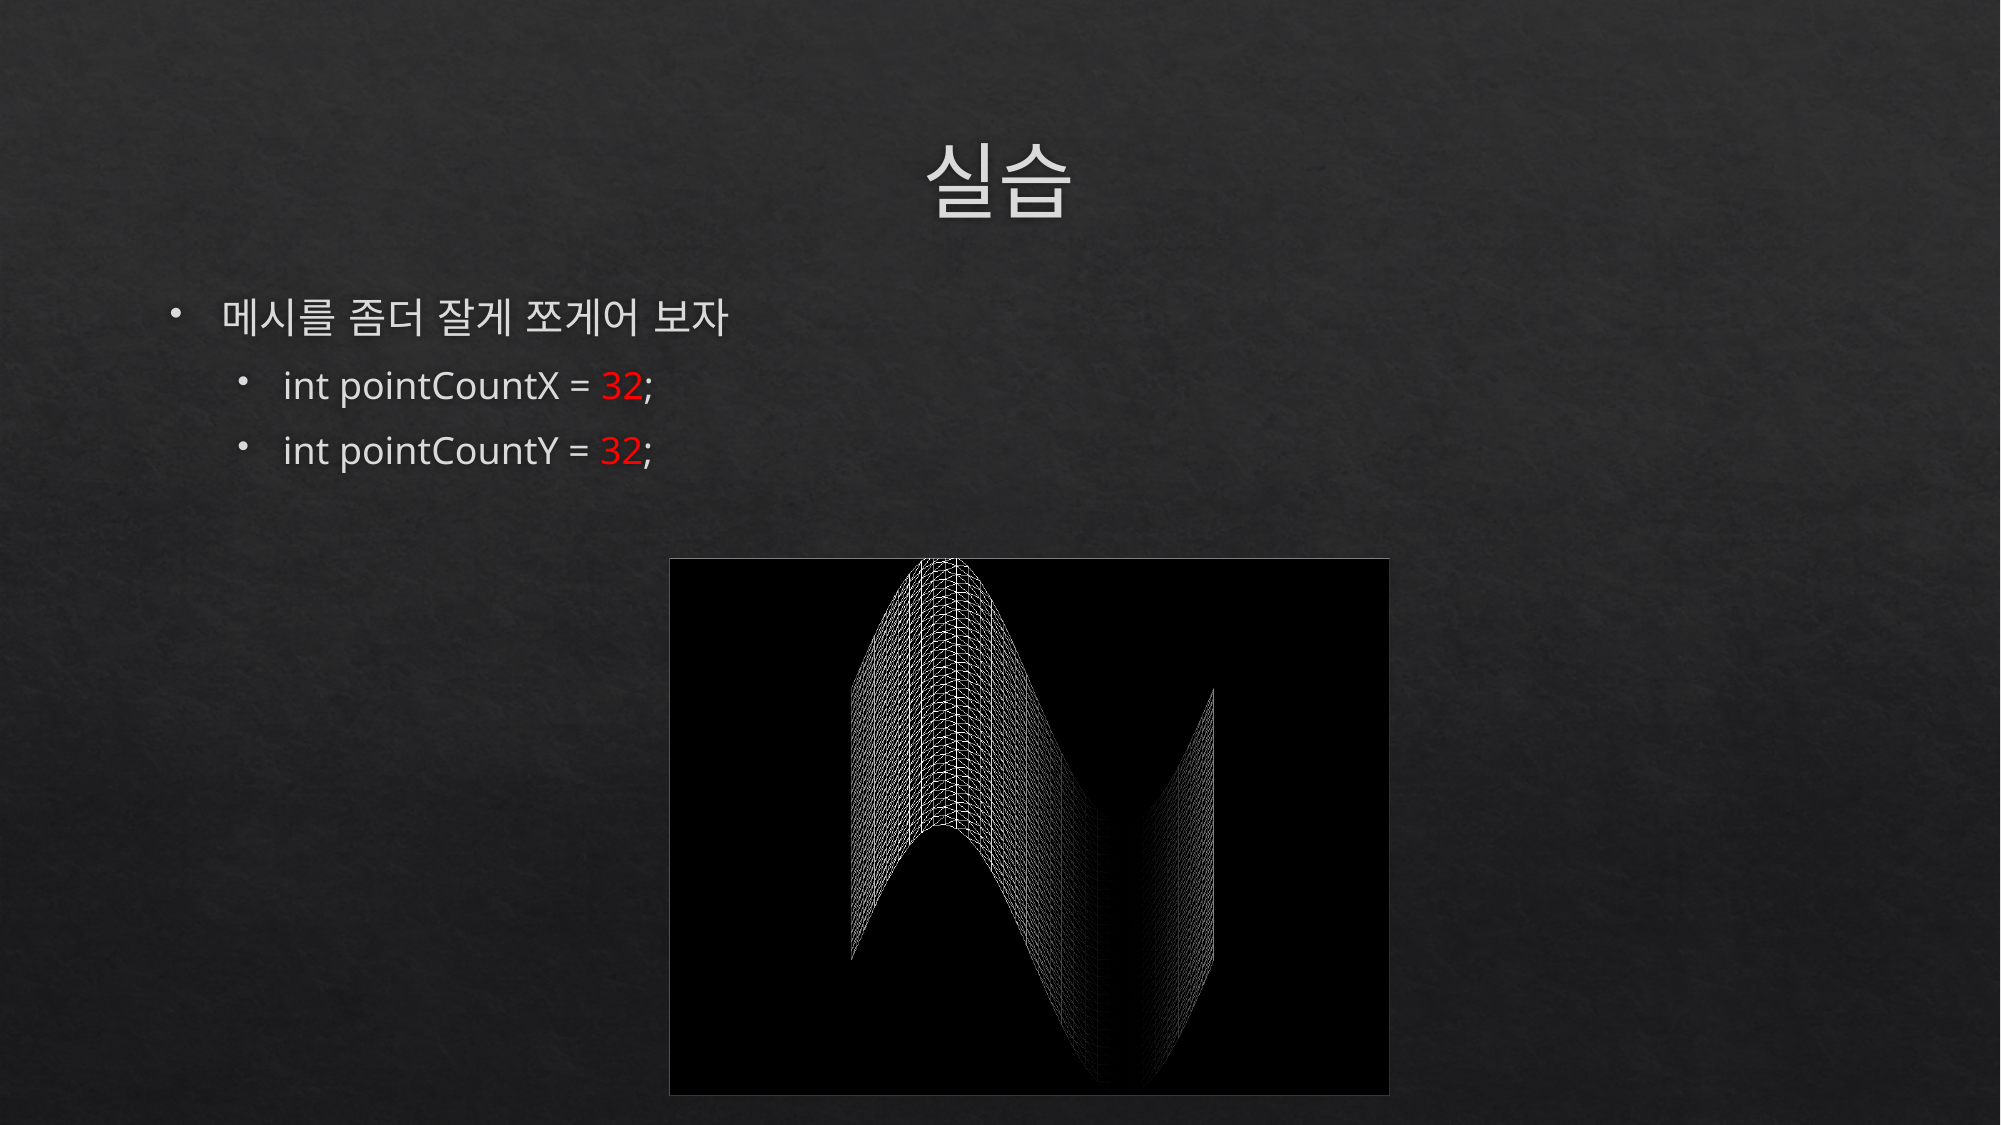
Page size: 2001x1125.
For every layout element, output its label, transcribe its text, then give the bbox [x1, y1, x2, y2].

list 메시를 좀더 잘게 쪼게어 보자 int pointCountX = 32; int pointCountY = 32; [149, 284, 1849, 950]
picture [669, 558, 1391, 1097]
title 실습 [149, 99, 1849, 260]
